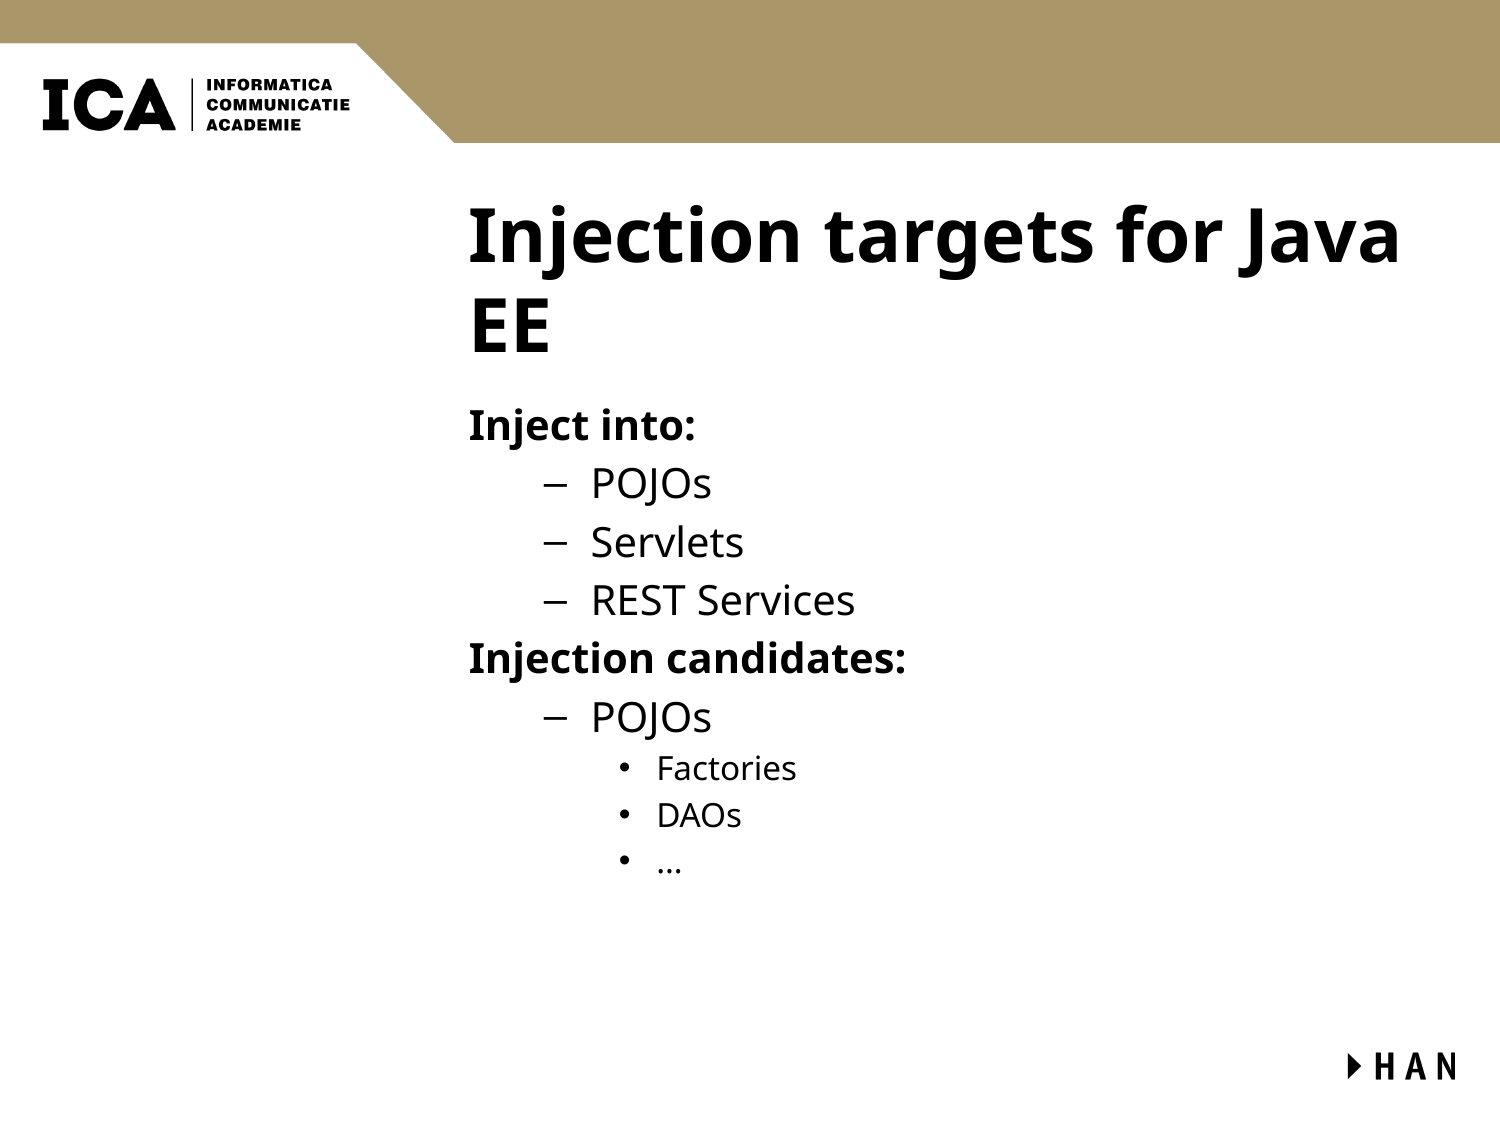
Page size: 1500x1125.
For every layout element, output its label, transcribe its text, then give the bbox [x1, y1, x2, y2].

text_box [29, 196, 1477, 296]
list Inject into: POJOs Servlets REST Services Injection candidates: POJOs Factories DAOs … [453, 391, 1455, 1040]
title Injection targets for Java EE [453, 179, 1455, 287]
text_box [300, 21, 1471, 140]
